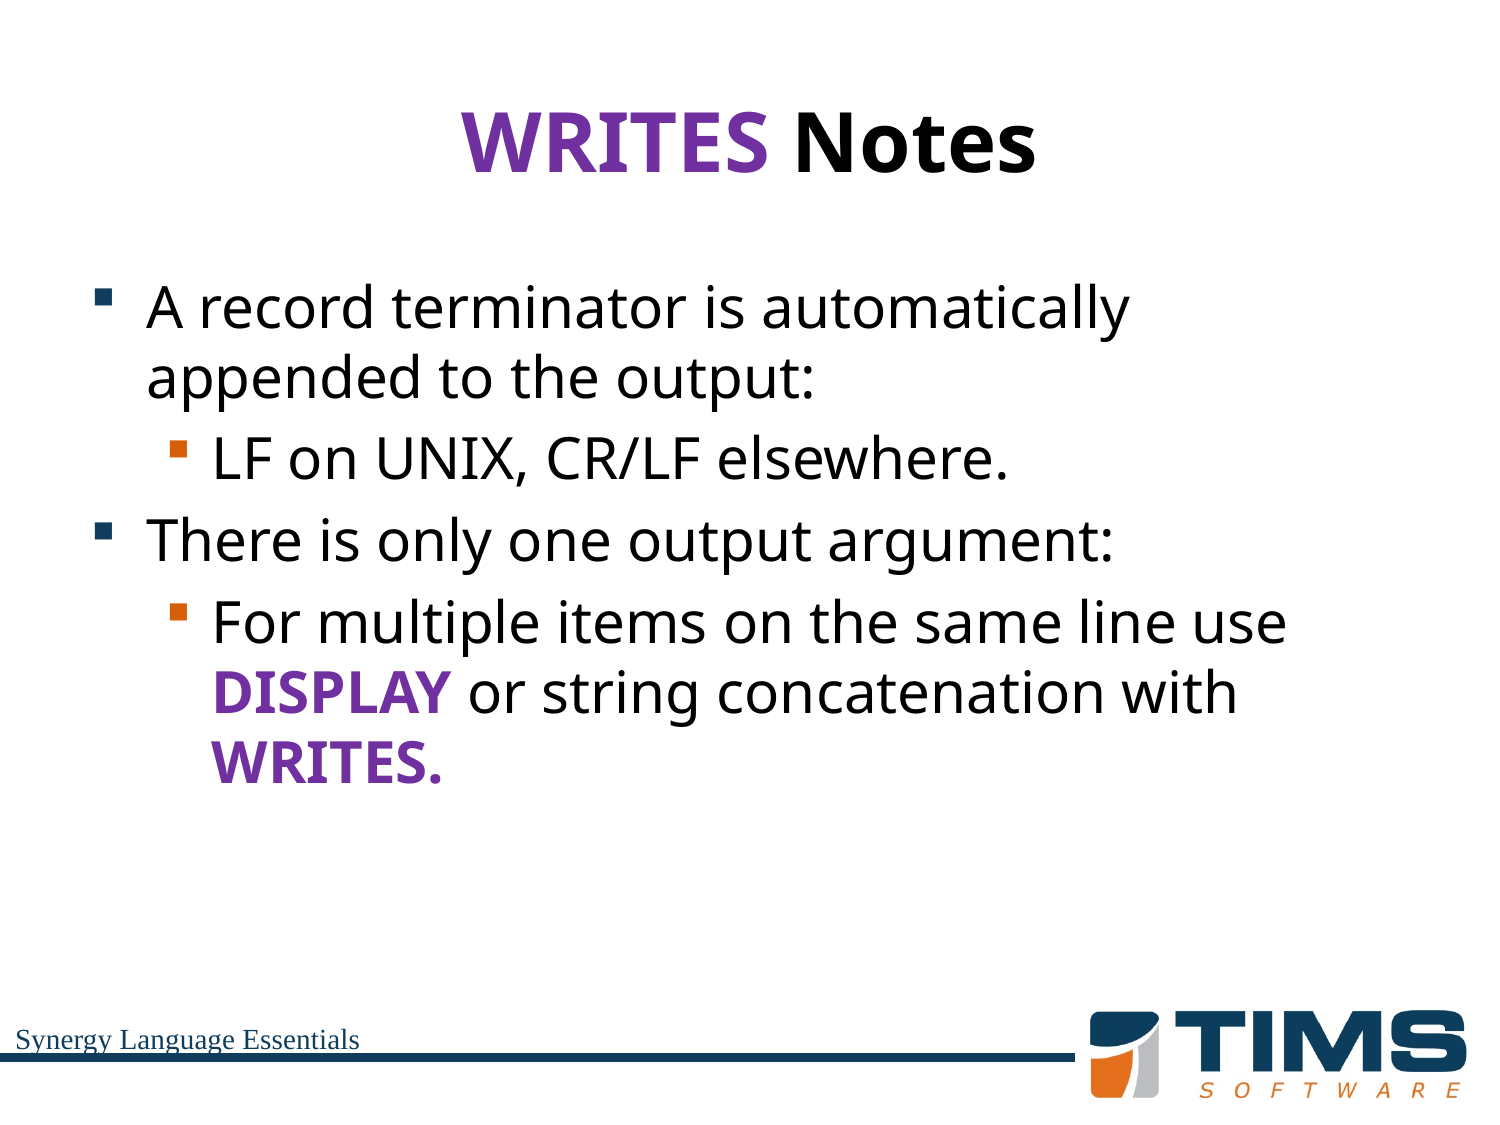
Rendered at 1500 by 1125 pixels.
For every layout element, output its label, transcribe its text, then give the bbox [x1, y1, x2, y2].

title WRITES Notes [75, 45, 1425, 233]
footer Synergy Language Essentials [0, 1012, 650, 1088]
list A record terminator is automatically appended to the output: LF on UNIX, CR/LF elsewhere. There is only one output argument: For multiple items on the same line use DISPLAY or string concatenation with WRITES. [75, 262, 1425, 1005]
picture [1087, 1007, 1469, 1098]
